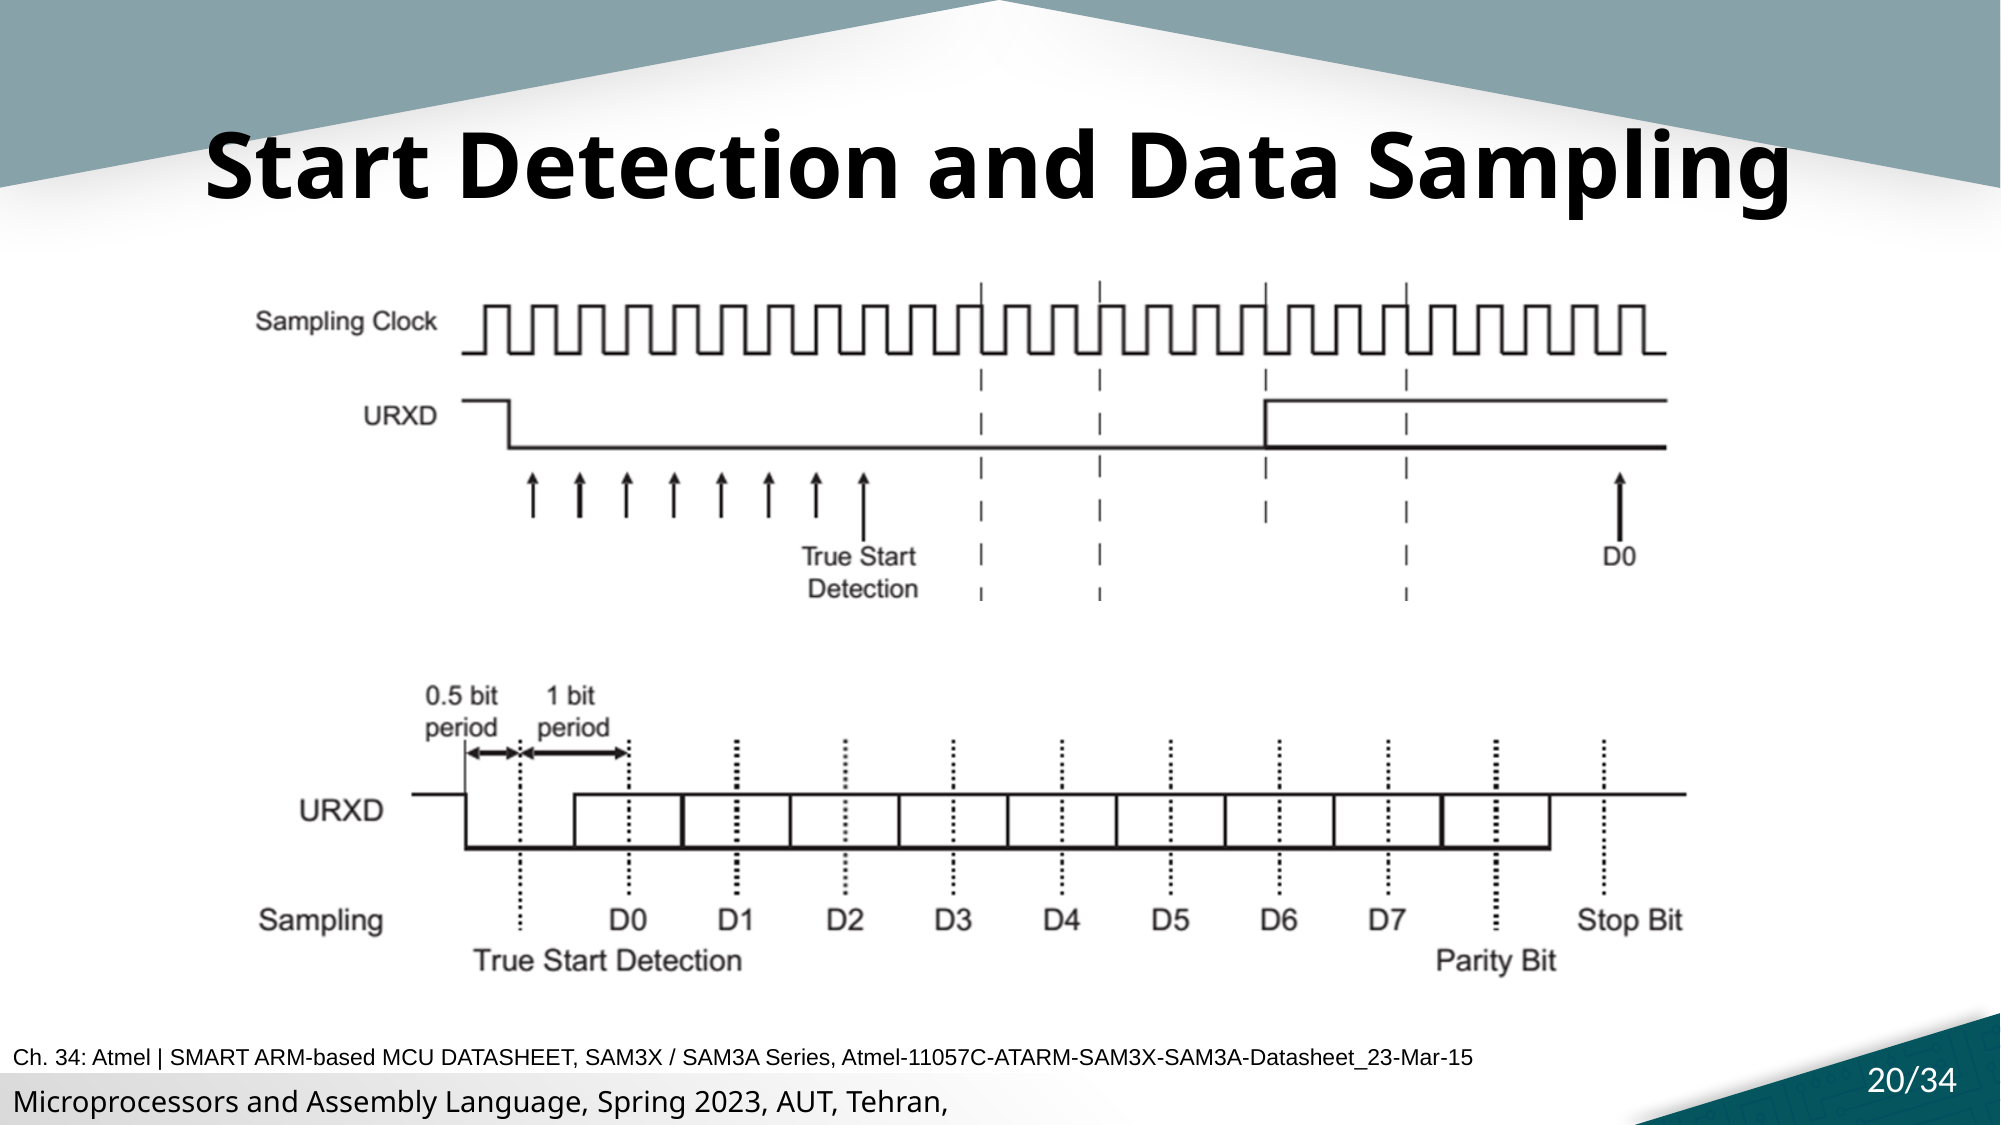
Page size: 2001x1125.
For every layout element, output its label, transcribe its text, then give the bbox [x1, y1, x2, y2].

picture [225, 264, 1775, 601]
picture [231, 650, 1769, 999]
slide_number 20/34 [1522, 1047, 1973, 1108]
text_box Ch. 34: Atmel | SMART ARM-based MCU DATASHEET, SAM3X / SAM3A Series, Atmel-11057C-ATARM-SAM3X-SAM3A-Datasheet_23-Mar-15 [0, 1035, 1532, 1078]
title Start Detection and Data Sampling [137, 59, 1863, 278]
